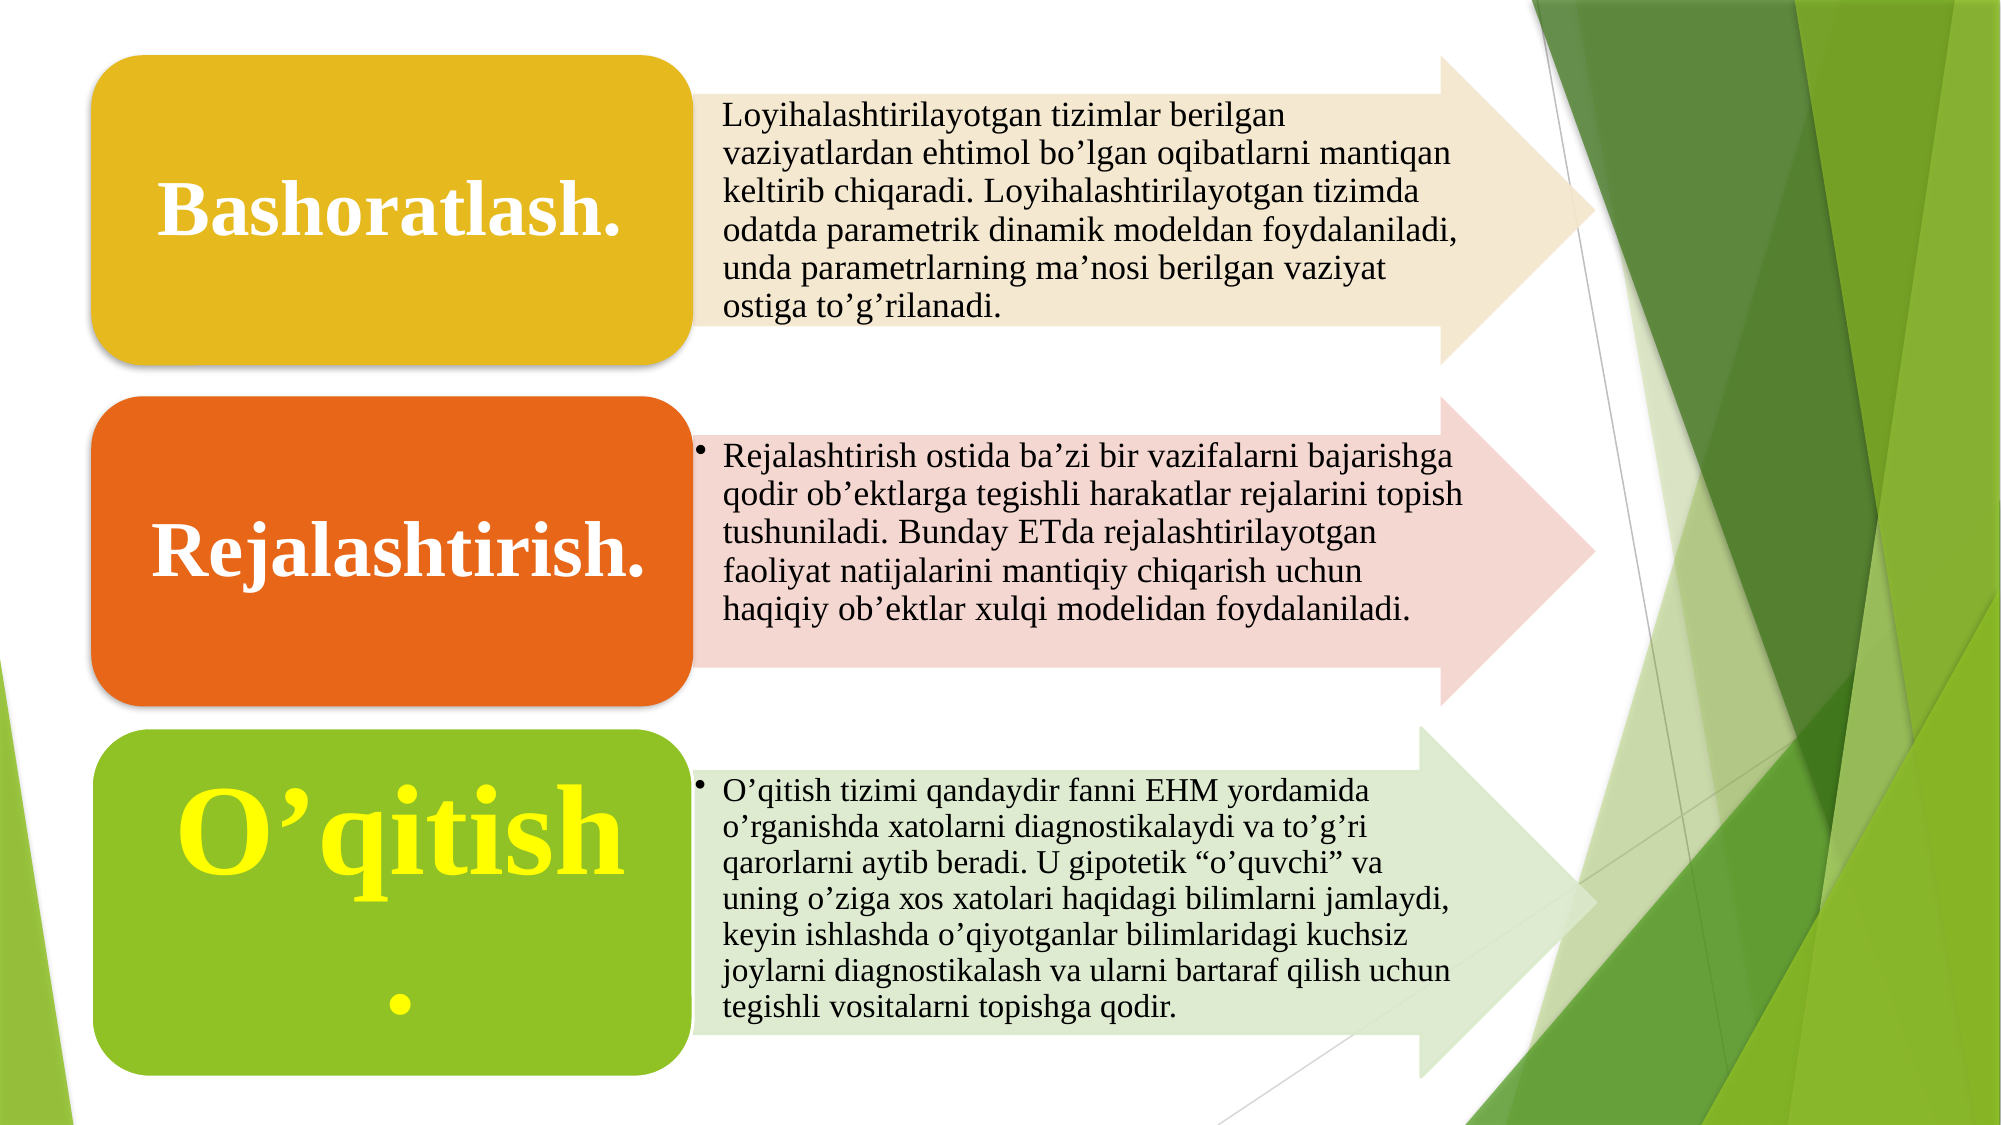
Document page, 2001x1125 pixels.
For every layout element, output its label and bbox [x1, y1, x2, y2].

list [90, 54, 1597, 707]
text_box [90, 727, 1597, 1078]
